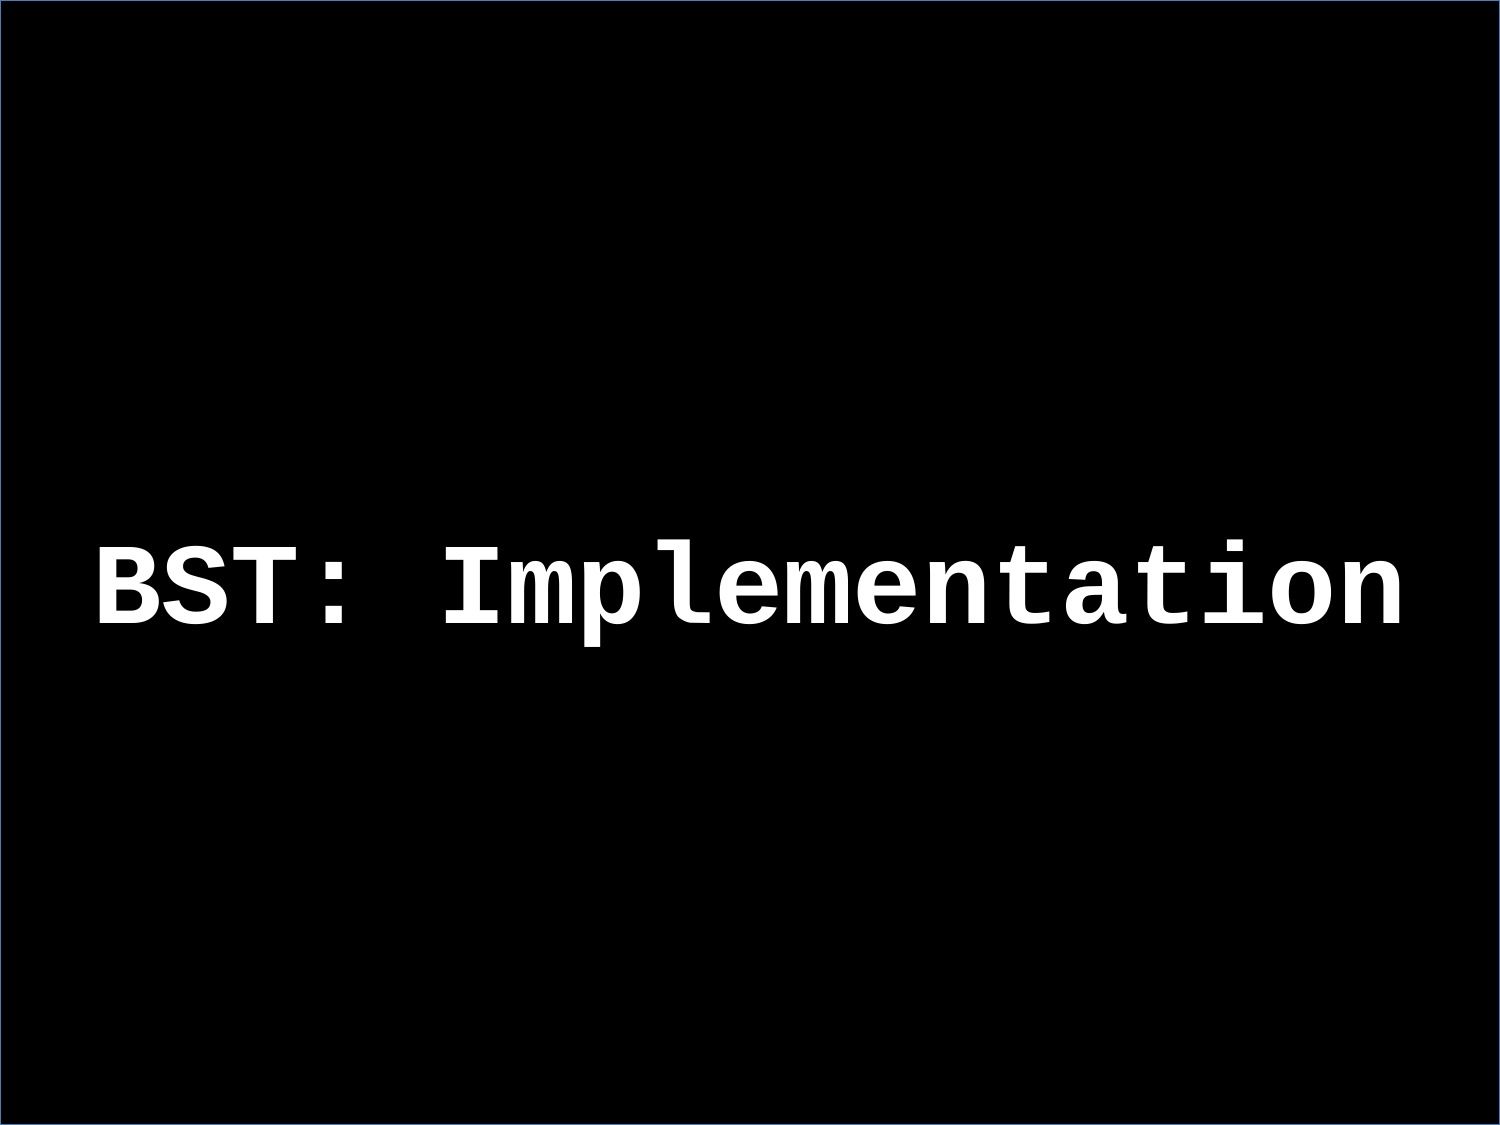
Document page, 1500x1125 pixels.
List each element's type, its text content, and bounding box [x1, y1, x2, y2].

text_box [0, 0, 1500, 1125]
title BST: Implementation [75, 483, 1425, 671]
